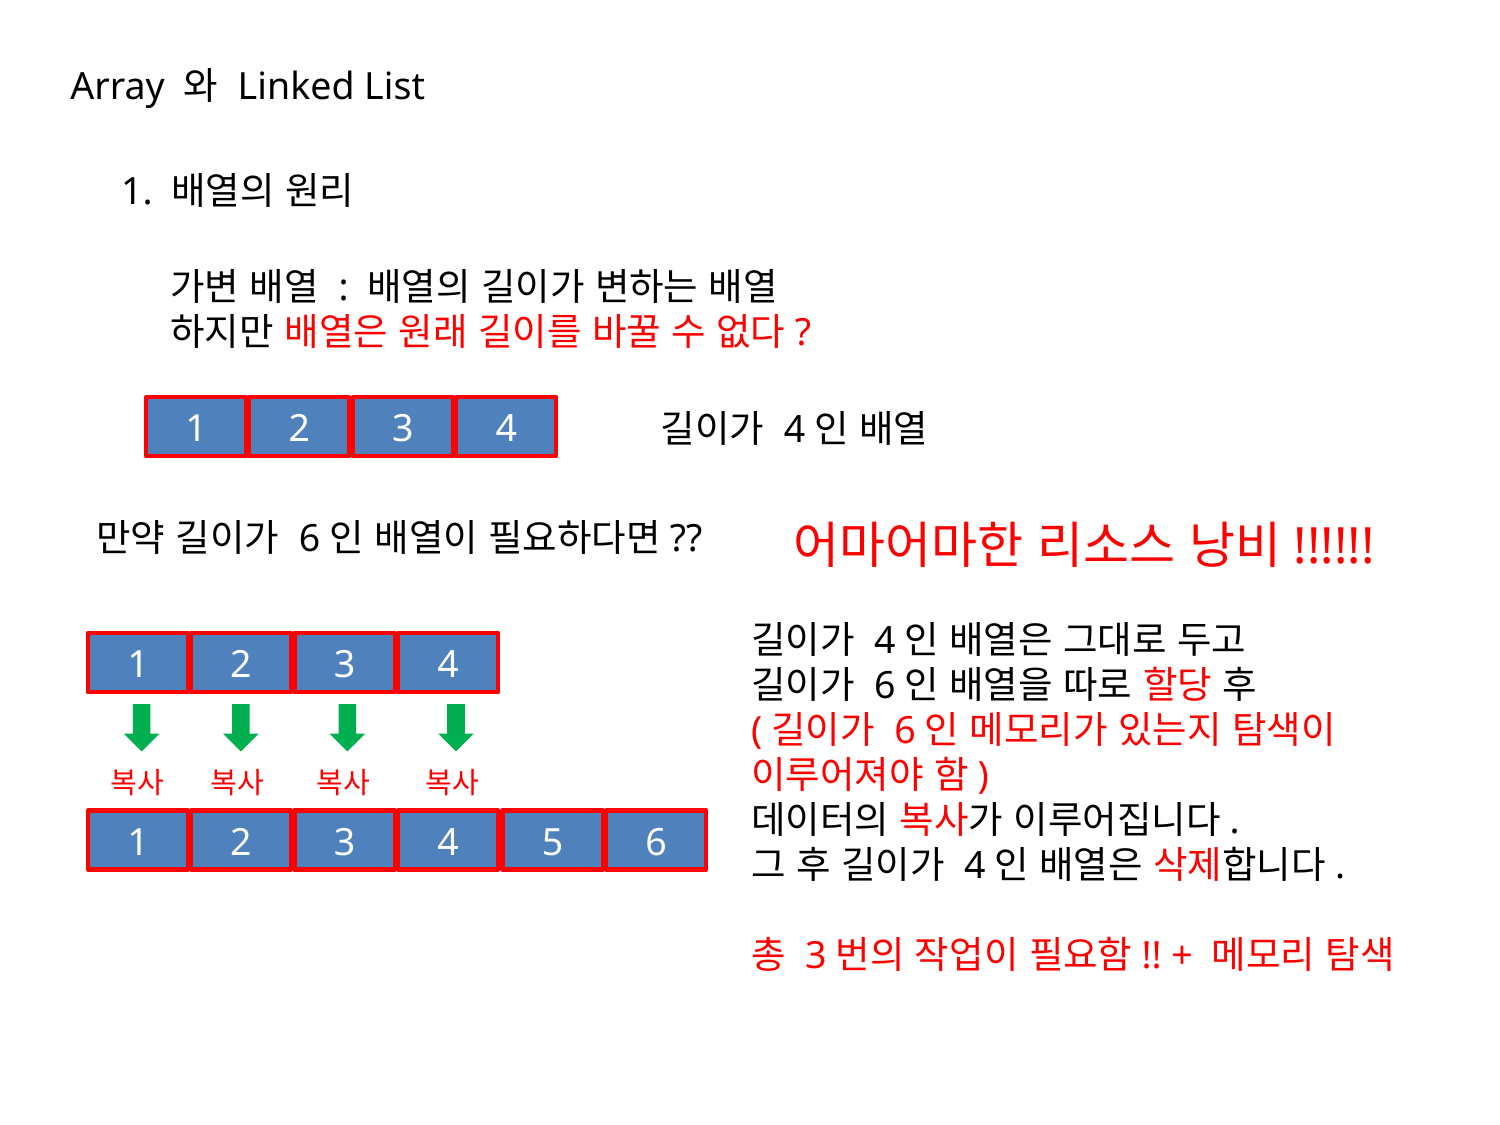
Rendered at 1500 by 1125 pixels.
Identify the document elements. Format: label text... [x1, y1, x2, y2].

text_box 3 [351, 395, 454, 458]
text_box 가변 배열 : 배열의 길이가 변하는 배열 하지만 배열은 원래 길이를 바꿀 수 없다? [155, 255, 826, 361]
text_box 복사 [301, 757, 386, 808]
text_box 복사 [96, 757, 180, 808]
text_box 4 [396, 631, 500, 694]
text_box 1. 배열의 원리 [106, 159, 370, 219]
text_box 길이가 4인 배열은 그대로 두고 길이가 6인 배열을 따로 할당 후 (길이가 6인 메모리가 있는지 탐색이 이루어져야 함) 데이터의 복사가 이루어집니다. 그 후 길이가 4인 배열은 삭제합니다. 총 3번의 작업이 필요함!! + 메모리 탐색 [736, 609, 1410, 984]
text_box 2 [247, 395, 351, 458]
text_box [121, 702, 162, 754]
text_box 1 [144, 395, 247, 458]
text_box 3 [292, 631, 396, 694]
text_box [436, 702, 476, 754]
text_box 어마어마한 리소스 낭비!!!!!! [755, 506, 1390, 582]
text_box Array 와 Linked List [55, 54, 441, 115]
text_box 4 [396, 808, 500, 872]
text_box 4 [454, 395, 558, 458]
text_box [221, 702, 261, 754]
text_box 2 [189, 631, 292, 694]
text_box 5 [500, 808, 604, 872]
text_box 2 [189, 808, 292, 872]
text_box 복사 [410, 757, 495, 808]
text_box 길이가 4인 배열 [646, 397, 944, 458]
text_box 3 [292, 808, 396, 872]
text_box [327, 702, 368, 754]
text_box 만약 길이가 6인 배열이 필요하다면?? [81, 506, 718, 567]
text_box 6 [604, 808, 708, 872]
text_box 1 [86, 631, 189, 694]
text_box 복사 [195, 757, 280, 808]
text_box 1 [86, 808, 189, 872]
